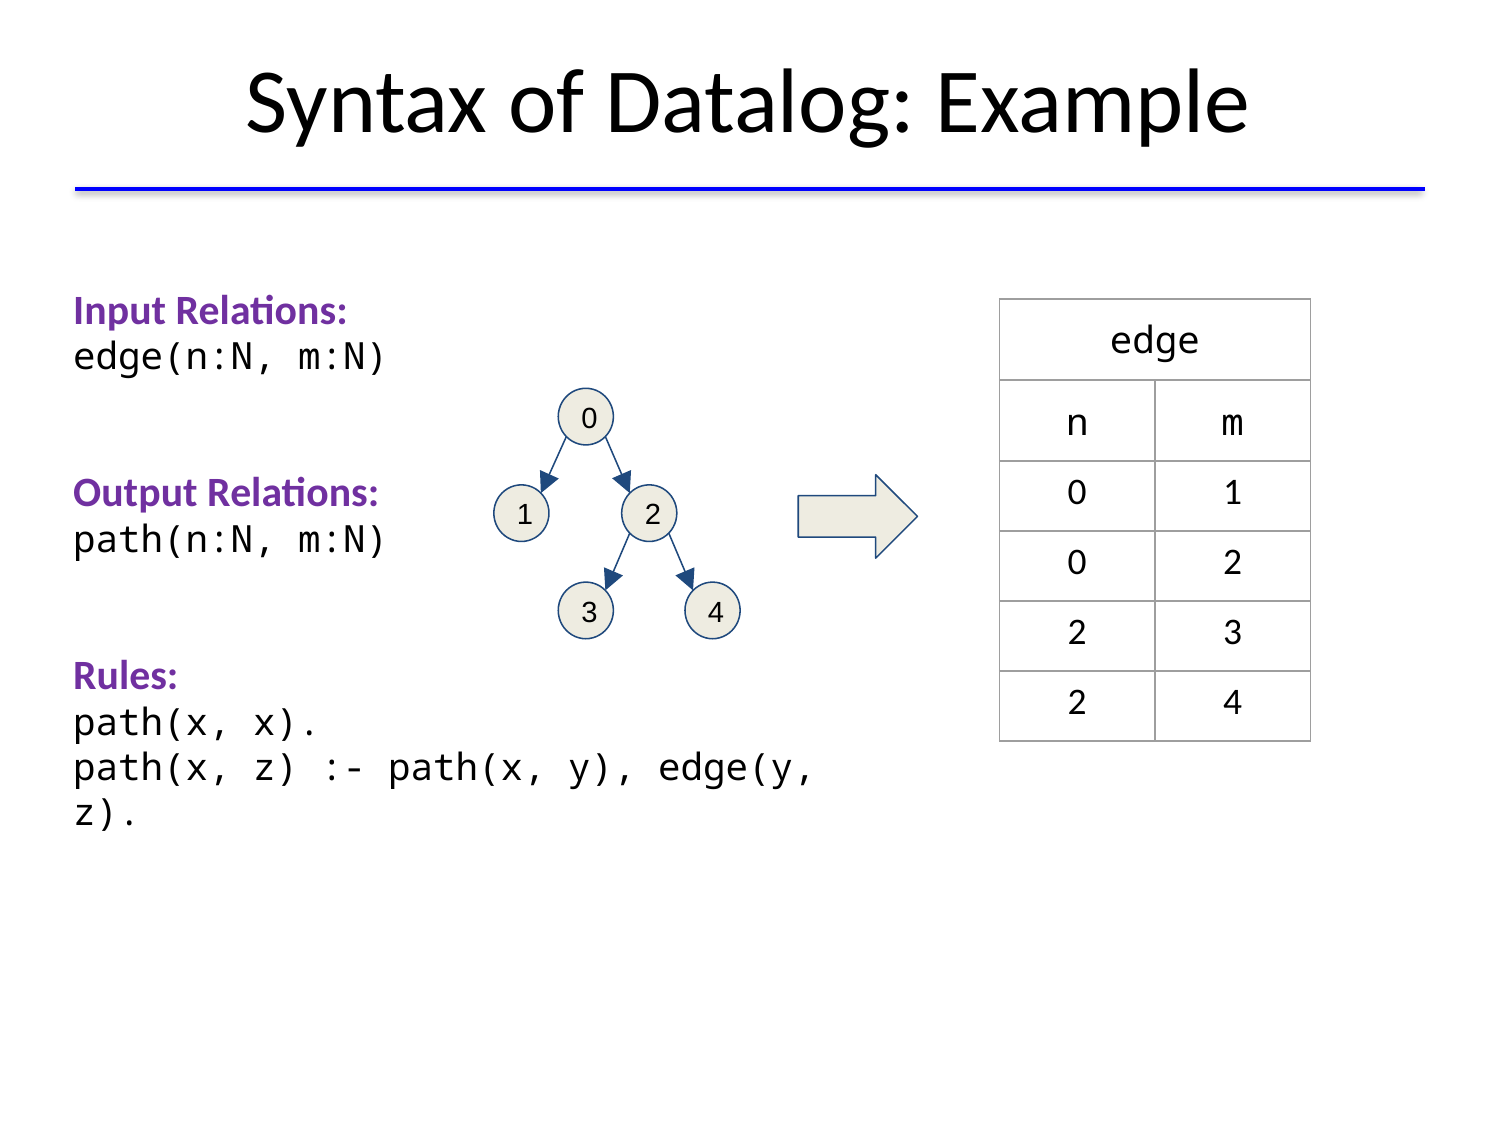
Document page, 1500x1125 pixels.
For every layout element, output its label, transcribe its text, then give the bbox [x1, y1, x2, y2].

table_cell 0 [1000, 462, 1154, 530]
title Syntax of Datalog: Example [65, 1, 1433, 190]
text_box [668, 532, 694, 591]
text_box 2 [621, 484, 677, 542]
text_box 0 [558, 388, 614, 445]
table_cell 2 [1156, 532, 1310, 600]
text_box 1 [493, 484, 549, 542]
text_box 4 [684, 582, 741, 639]
table_cell 0 [1000, 532, 1154, 600]
table_cell 3 [1156, 602, 1310, 670]
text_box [540, 436, 567, 494]
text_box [605, 532, 630, 591]
text_box Input Relations: edge(n:N, m:N) Output Relations: path(n:N, m:N) Rules: path(x, x). path(x, z) :- path(x, y), edge(y, z). [58, 267, 855, 815]
table_cell 4 [1156, 672, 1310, 740]
text_box [855, 474, 918, 559]
table_cell 1 [1156, 462, 1310, 530]
table_cell 2 [1000, 672, 1154, 740]
table_cell m [1156, 381, 1310, 460]
table_cell n [1000, 381, 1154, 460]
table_header edge [1000, 300, 1310, 379]
table_cell 2 [1000, 602, 1154, 670]
text_box 3 [558, 582, 614, 639]
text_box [605, 436, 630, 494]
